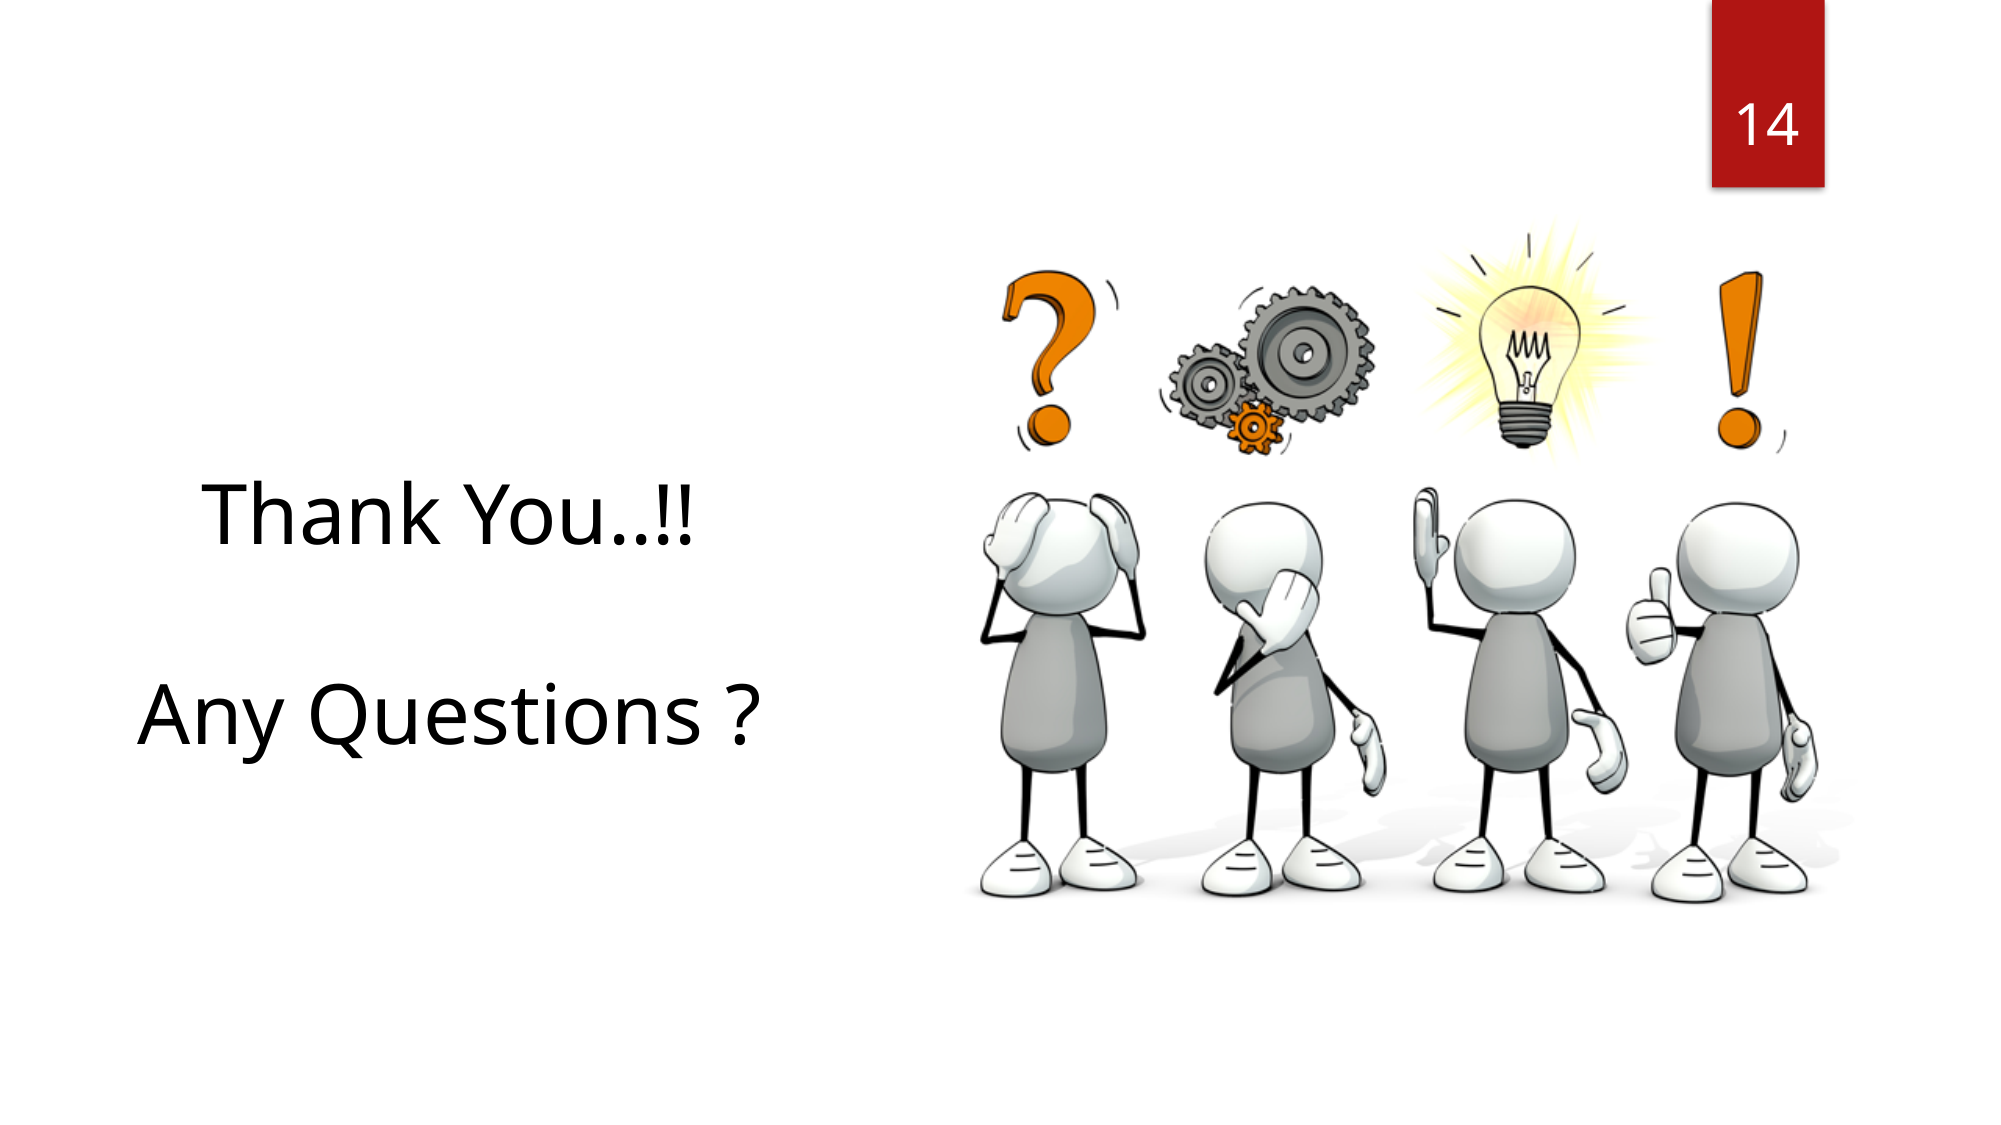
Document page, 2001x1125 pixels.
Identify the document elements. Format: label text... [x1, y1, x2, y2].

picture [929, 214, 1868, 937]
slide_number 14 [1698, 48, 1836, 175]
text_box Thank You..!! Any Questions ? [122, 453, 777, 769]
